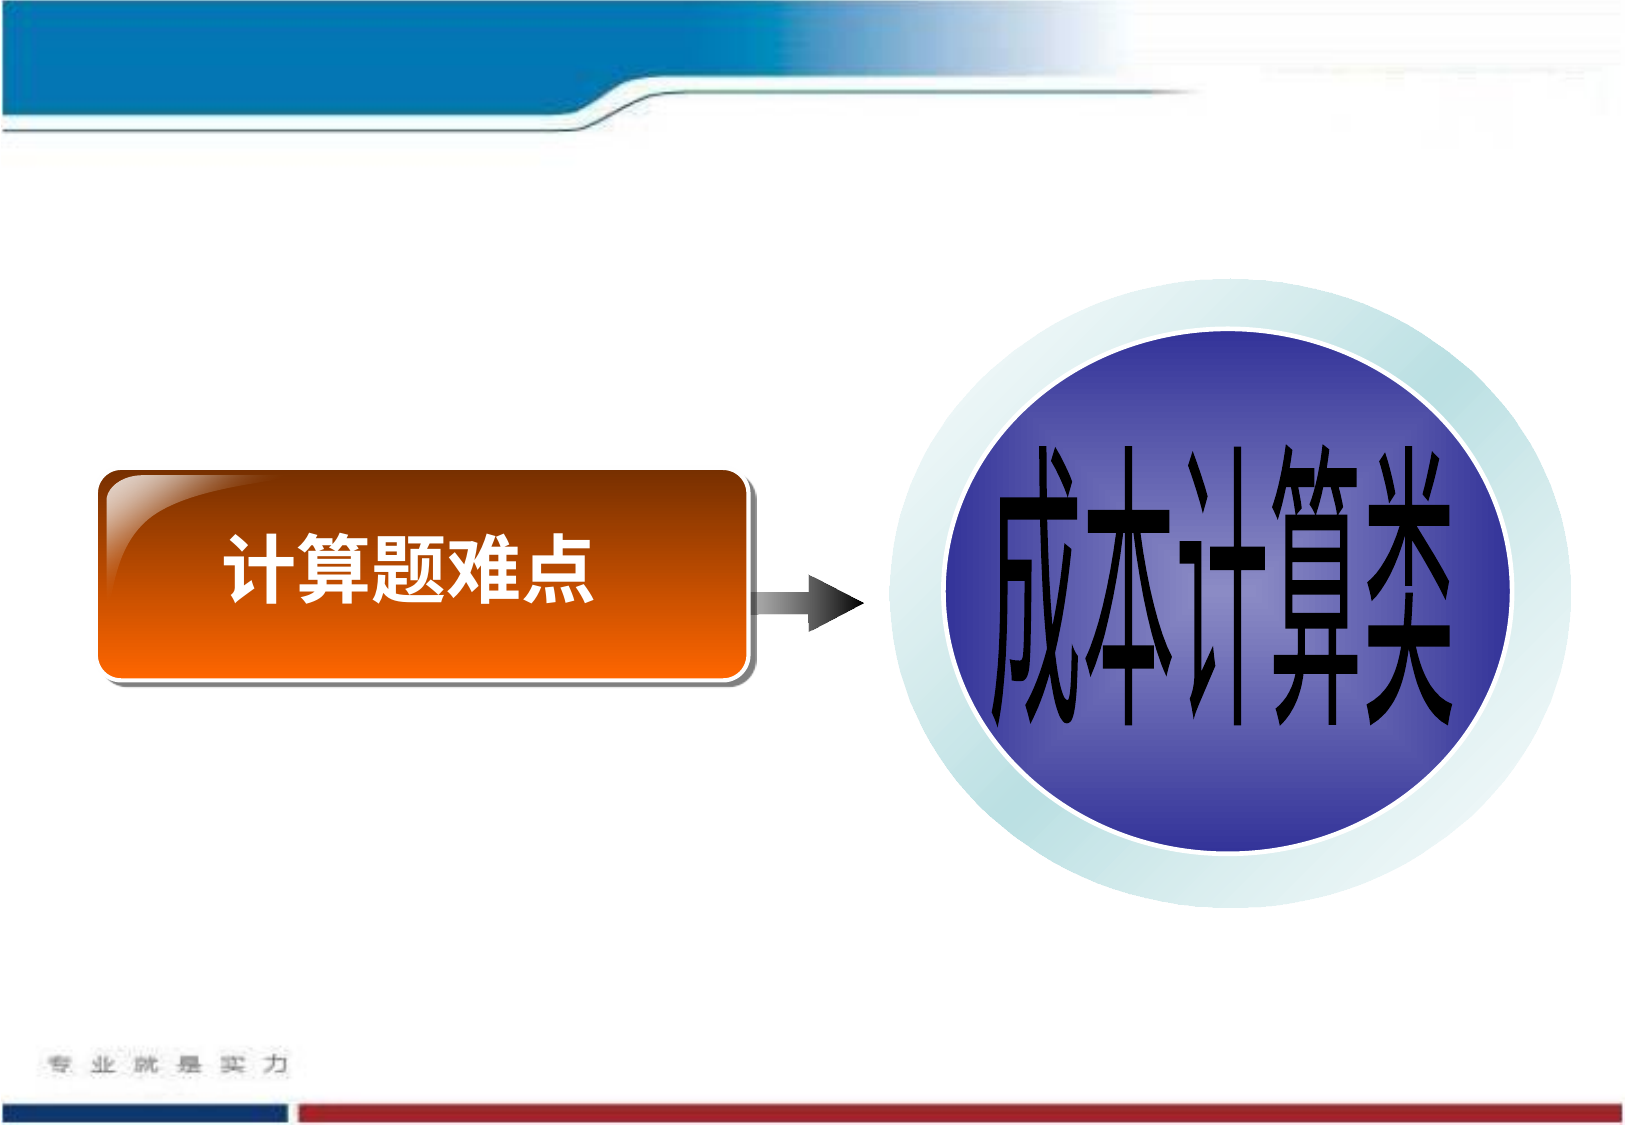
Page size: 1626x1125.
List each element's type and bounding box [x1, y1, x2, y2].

text_box [95, 467, 749, 681]
text_box [888, 278, 1571, 909]
picture [1, 0, 1625, 1125]
text_box [757, 574, 863, 632]
